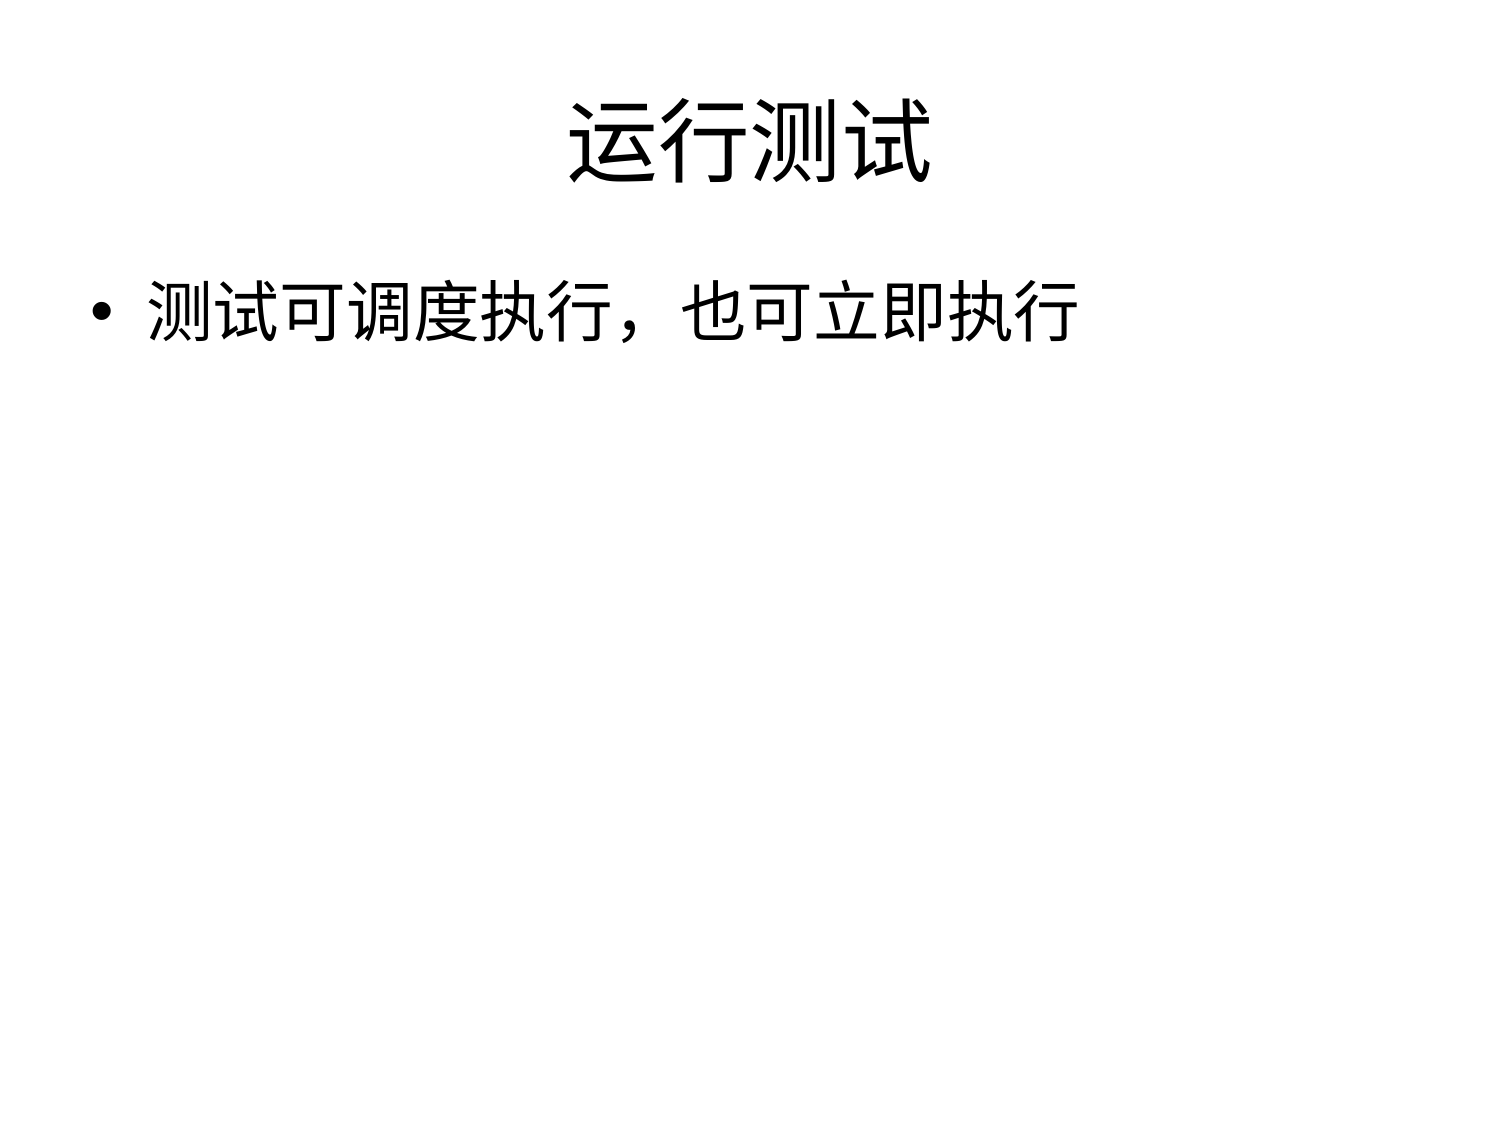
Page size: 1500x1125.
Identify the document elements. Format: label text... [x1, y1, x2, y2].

title 运行测试 [75, 45, 1425, 233]
list 测试可调度执行，也可立即执行 [75, 262, 1425, 1005]
